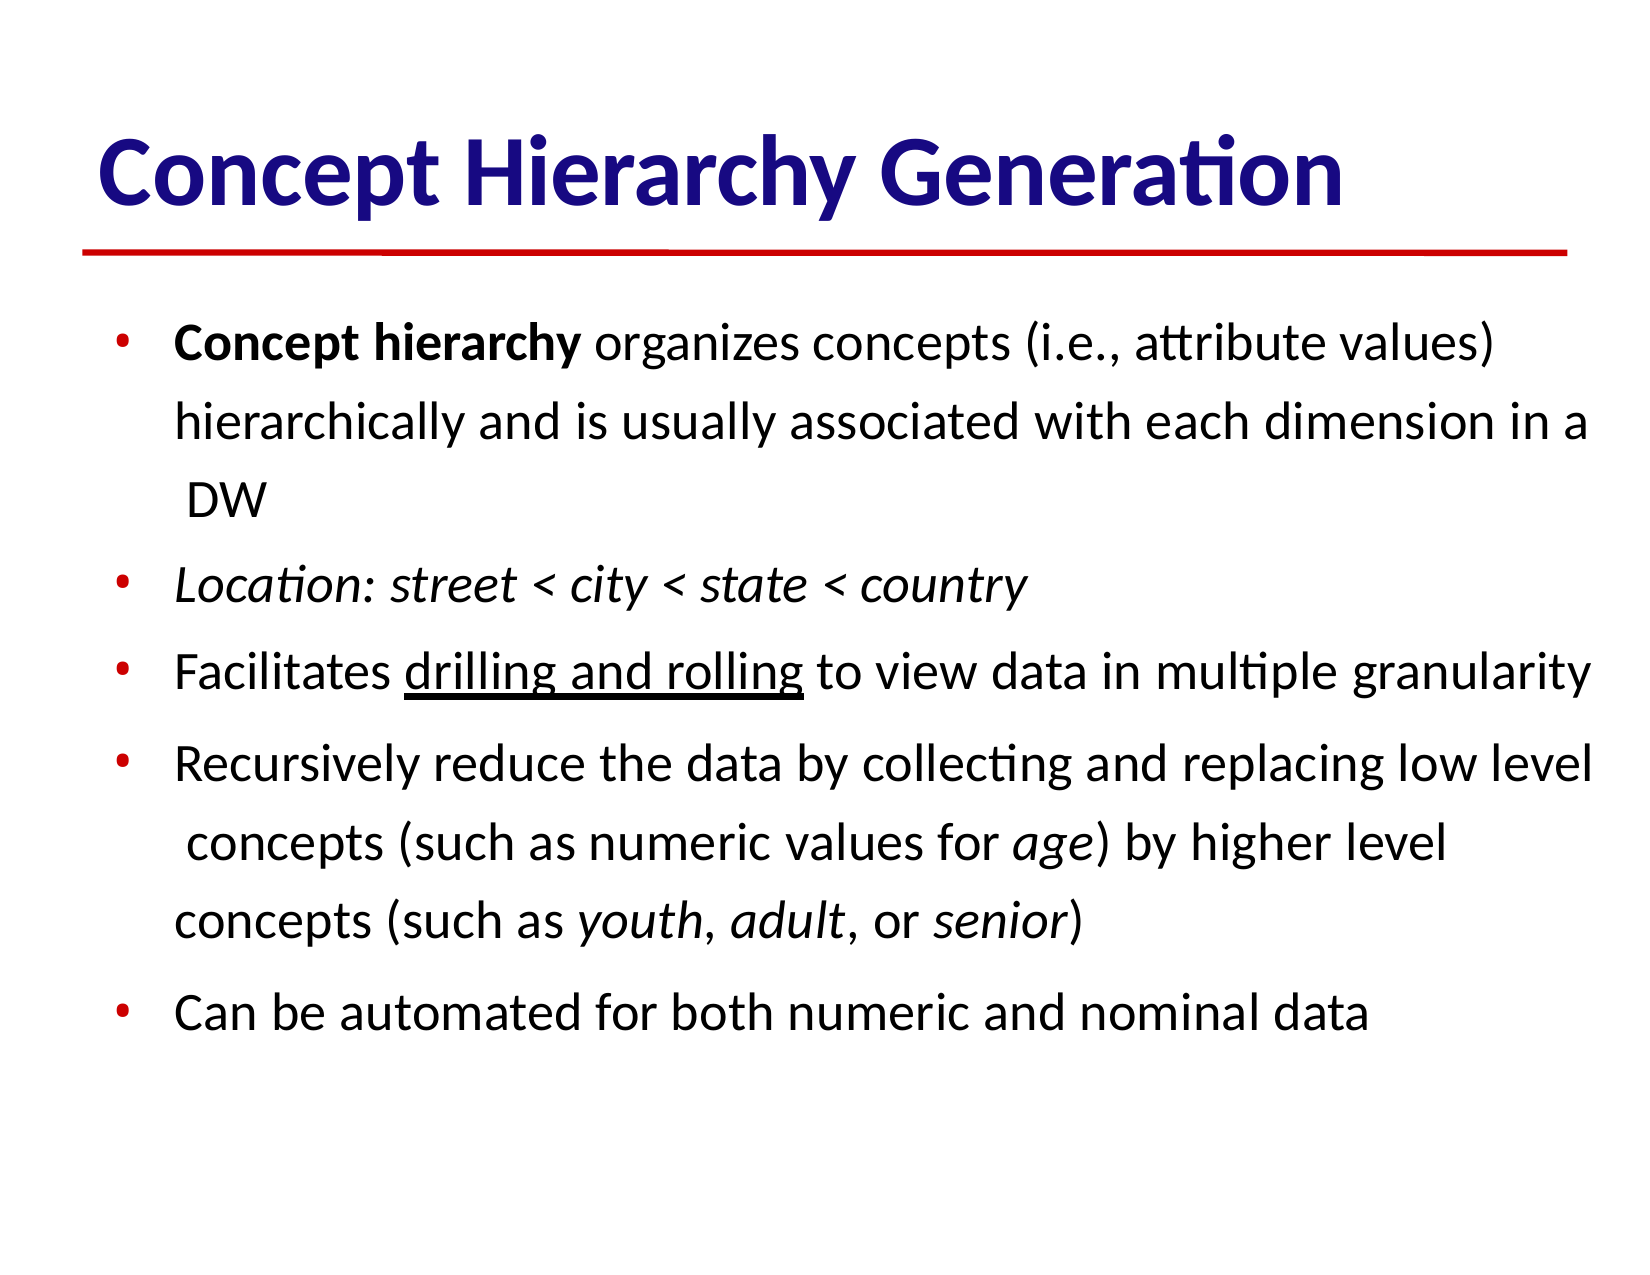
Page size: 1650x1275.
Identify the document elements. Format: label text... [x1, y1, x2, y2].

title Concept Hierarchy Generation [96, 102, 1360, 318]
text_box Concept hierarchy organizes concepts (i.e., attribute values) hierarchically and is usually associated with each dimension in a DW Location: street < city < state < country Facilitates drilling and rolling to view data in multiple granularity Recursively reduce the data by collecting and replacing low level concepts (such as numeric values for age) by higher level concepts (such as youth, adult, or senior) Can be automated for both numeric and nominal data [110, 290, 1606, 1042]
